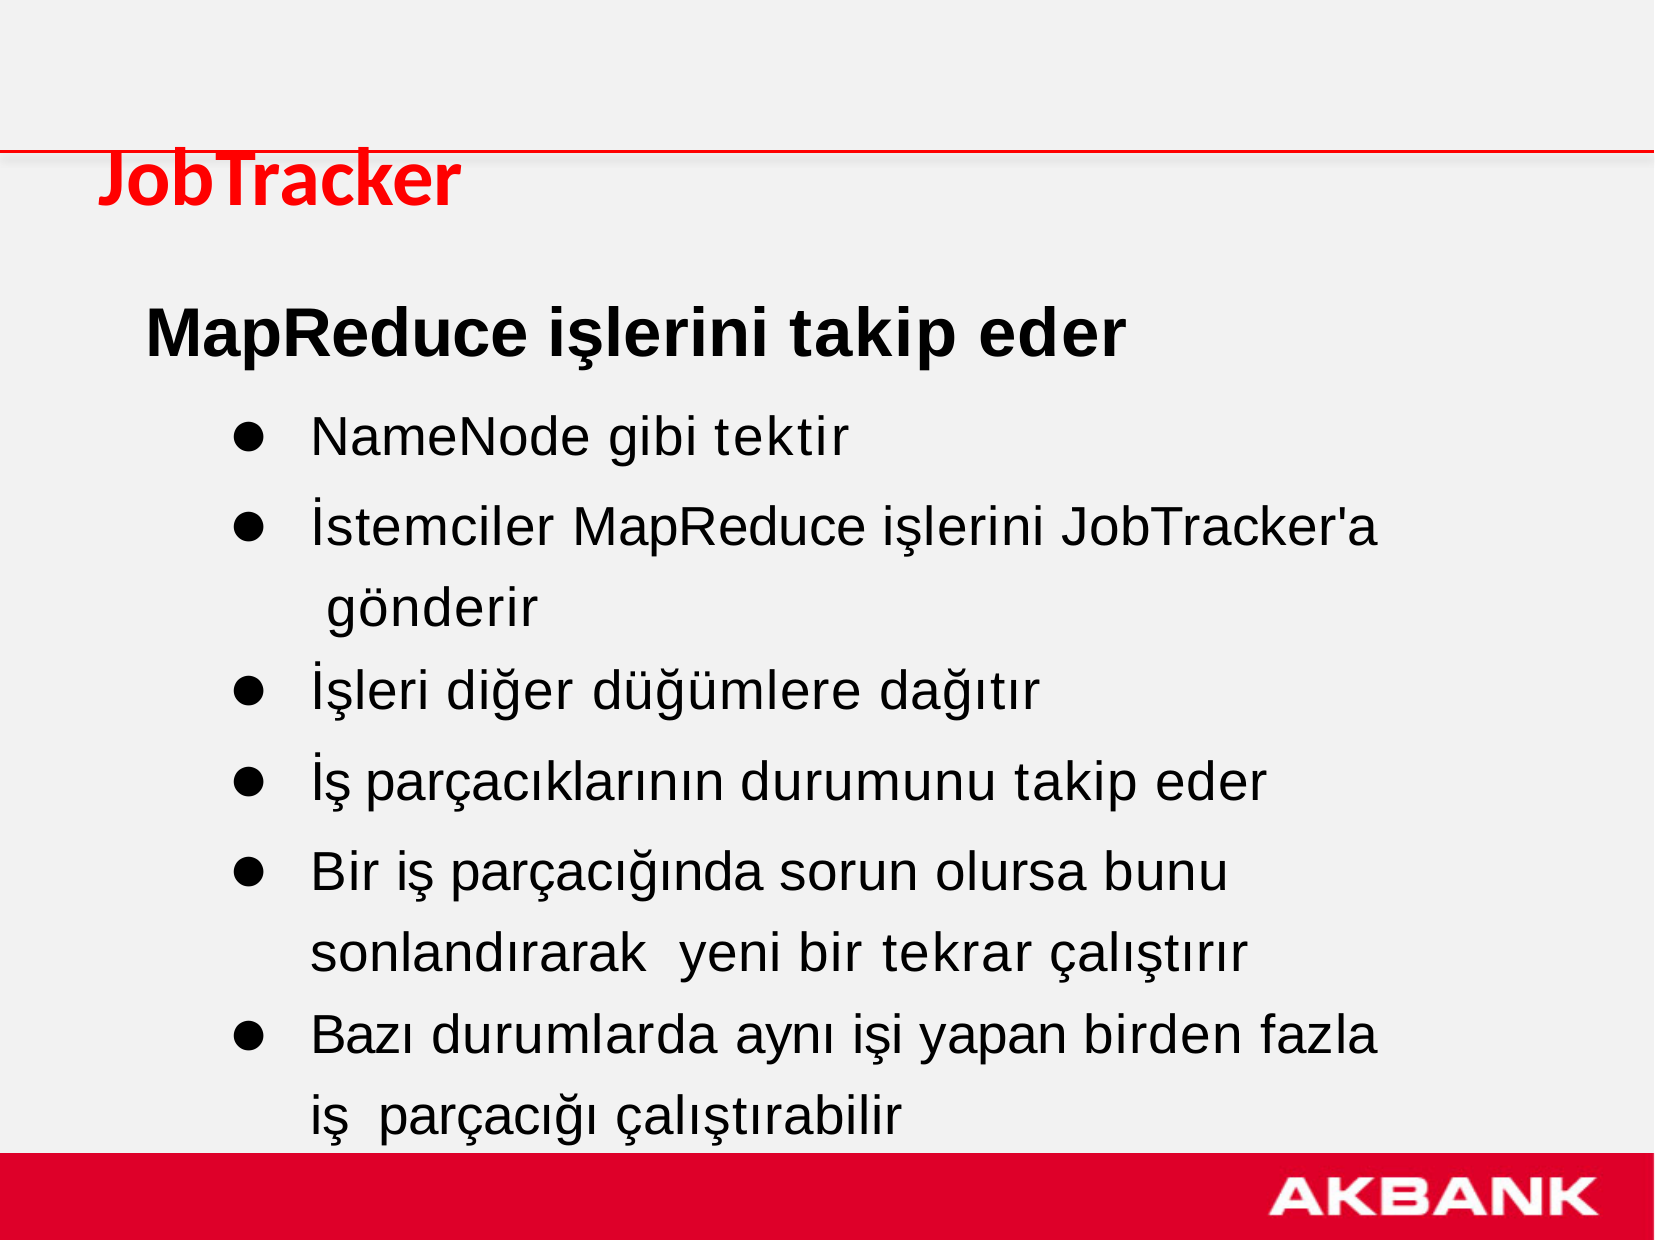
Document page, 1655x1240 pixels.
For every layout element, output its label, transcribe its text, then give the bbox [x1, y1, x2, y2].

picture [0, 1153, 1655, 1240]
text_box MapReduce işlerini takip eder NameNode gibi tektir İstemciler MapReduce işlerini JobTracker'a gönderir İşleri diğer düğümlere dağıtır İş parçacıklarının durumunu takip eder Bir iş parçacığında sorun olursa bunu sonlandırarak yeni bir tekrar çalıştırır Bazı durumlarda aynı işi yapan birden fazla iş parçacığı çalıştırabilir [143, 269, 1576, 1146]
title JobTracker [96, 65, 549, 276]
